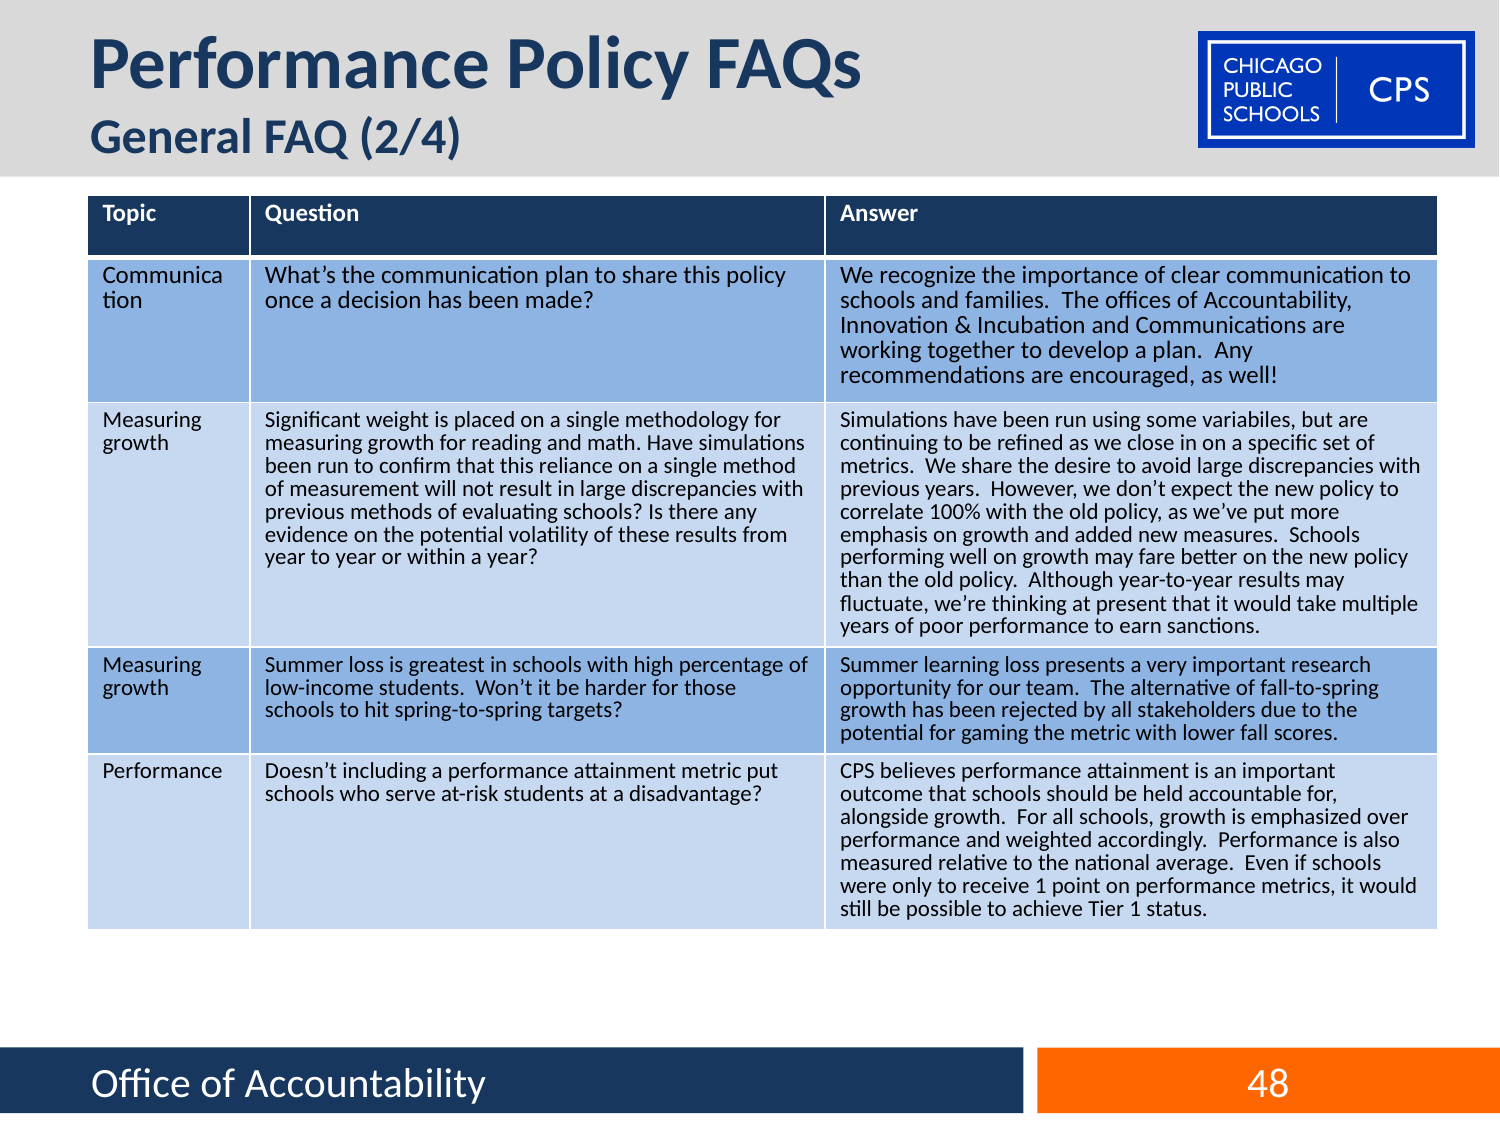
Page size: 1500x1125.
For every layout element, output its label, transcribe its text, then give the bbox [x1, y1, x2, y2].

table_cell Measuring growth [88, 648, 249, 753]
table_cell Significant weight is placed on a single methodology for measuring growth for reading and math. Have simulations been run to confirm that this reliance on a single method of measurement will not result in large discrepancies with previous methods of evaluating schools? Is there any evidence on the potential volatility of these results from year to year or within a year? [251, 403, 824, 646]
table_header Question [251, 196, 824, 255]
title Performance Policy FAQs General FAQ (2/4) [0, 0, 1188, 178]
picture [1198, 31, 1475, 148]
table_cell CPS believes performance attainment is an important outcome that schools should be held accountable for, alongside growth. For all schools, growth is emphasized over performance and weighted accordingly. Performance is also measured relative to the national average. Even if schools were only to receive 1 point on performance metrics, it would still be possible to achieve Tier 1 status. [826, 755, 1437, 929]
footer Office of Accountability [0, 1047, 1023, 1114]
table_cell Summer loss is greatest in schools with high percentage of low-income students. Won’t it be harder for those schools to hit spring-to-spring targets? [251, 648, 824, 753]
table_cell Performance [88, 755, 249, 929]
table_cell Doesn’t including a performance attainment metric put schools who serve at-risk students at a disadvantage? [251, 755, 824, 929]
table_cell Communication [88, 260, 249, 402]
table_cell We recognize the importance of clear communication to schools and families. The offices of Accountability, Innovation & Incubation and Communications are working together to develop a plan. Any recommendations are encouraged, as well! [826, 260, 1437, 402]
table_header Answer [826, 196, 1437, 255]
table_cell What’s the communication plan to share this policy once a decision has been made? [251, 260, 824, 402]
table_cell Simulations have been run using some variabiles, but are continuing to be refined as we close in on a specific set of metrics. We share the desire to avoid large discrepancies with previous years. However, we don’t expect the new policy to correlate 100% with the old policy, as we’ve put more emphasis on growth and added new measures. Schools performing well on growth may fare better on the new policy than the old policy. Although year-to-year results may fluctuate, we’re thinking at present that it would take multiple years of poor performance to earn sanctions. [826, 403, 1437, 646]
table_cell Summer learning loss presents a very important research opportunity for our team. The alternative of fall-to-spring growth has been rejected by all stakeholders due to the potential for gaming the metric with lower fall scores. [826, 648, 1437, 753]
table_header Topic [88, 196, 249, 255]
table_cell Measuring growth [88, 403, 249, 646]
slide_number 48 [1037, 1047, 1500, 1114]
